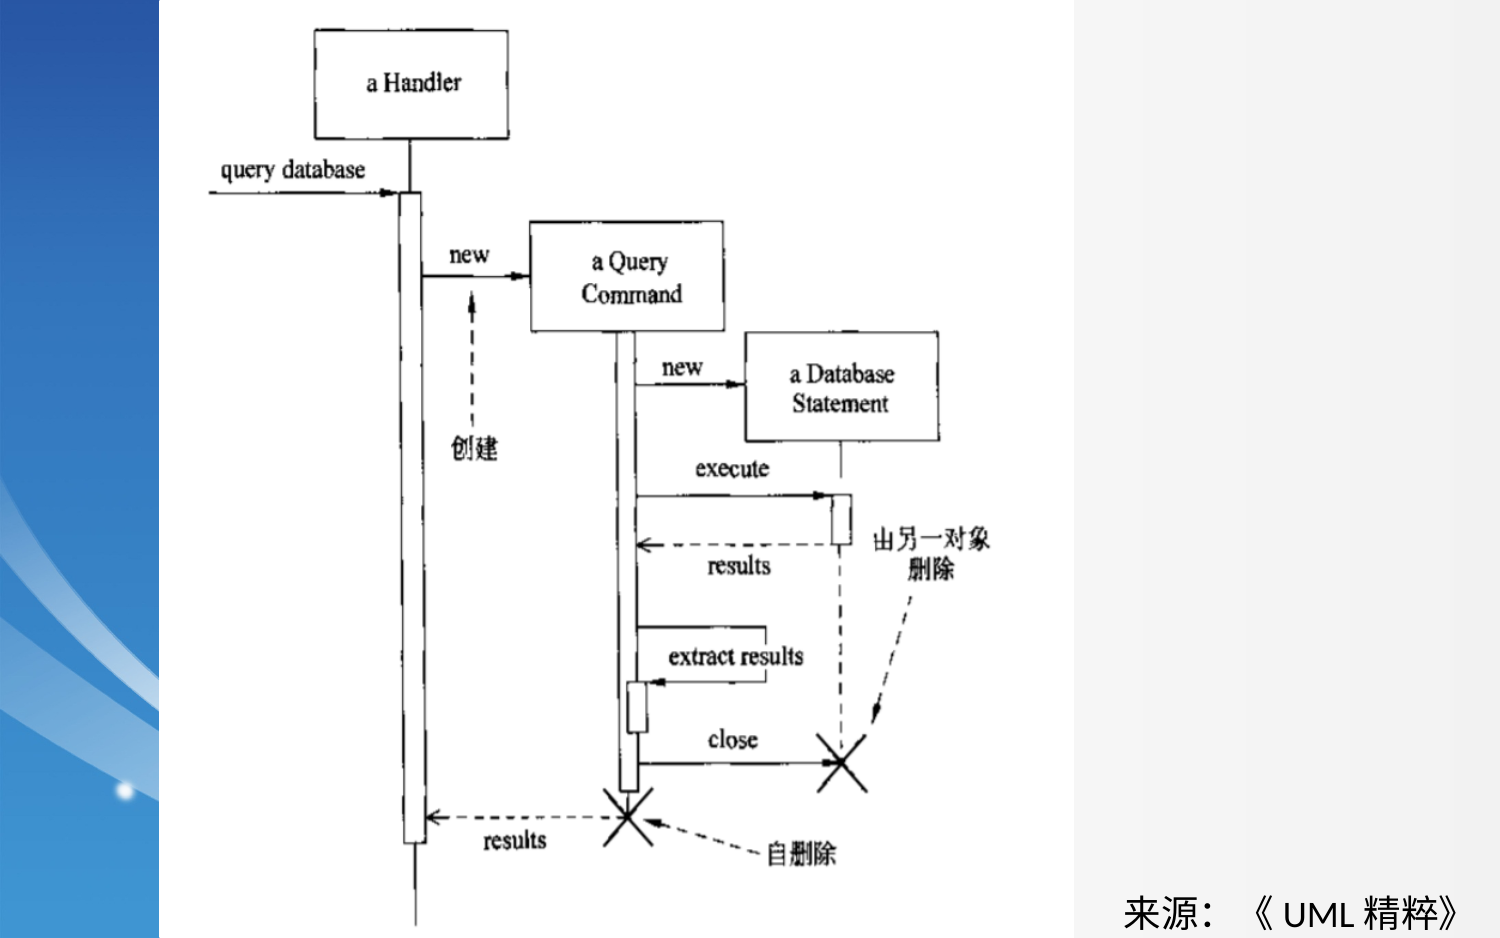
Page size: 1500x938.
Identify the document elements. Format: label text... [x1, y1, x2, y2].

text_box 来源：《UML精粹》 [1109, 882, 1491, 938]
picture [0, 0, 1212, 938]
